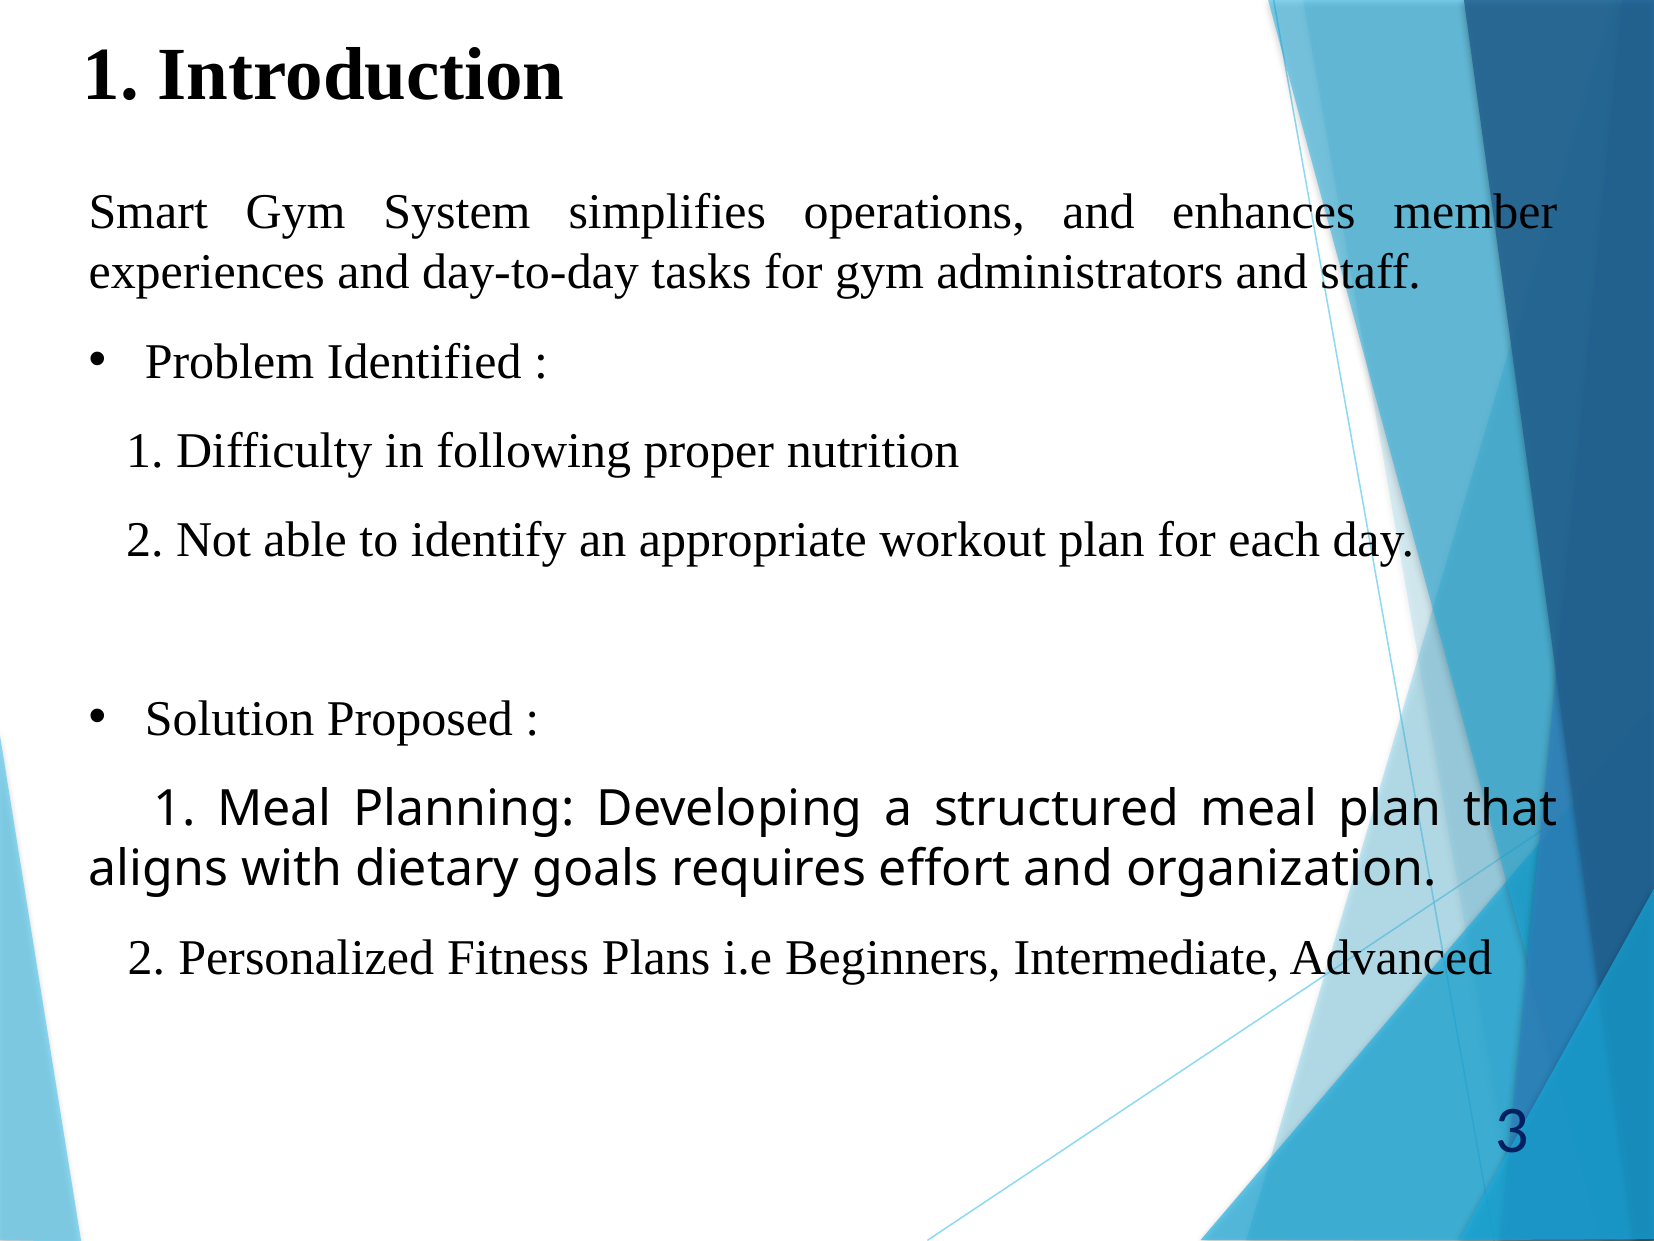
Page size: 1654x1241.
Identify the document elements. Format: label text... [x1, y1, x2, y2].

slide_number 3 [1419, 1092, 1544, 1159]
text_box Smart Gym System simplifies operations, and enhances member experiences and day-to-day tasks for gym administrators and staff. Problem Identified : 1. Difficulty in following proper nutrition 2. Not able to identify an appropriate workout plan for each day. Solution Proposed : 1. Meal Planning: Developing a structured meal plan that aligns with dietary goals requires effort and organization. 2. Personalized Fitness Plans i.e Beginners, Intermediate, Advanced [70, 175, 1559, 1126]
text_box 1. Introduction [82, 0, 1571, 176]
